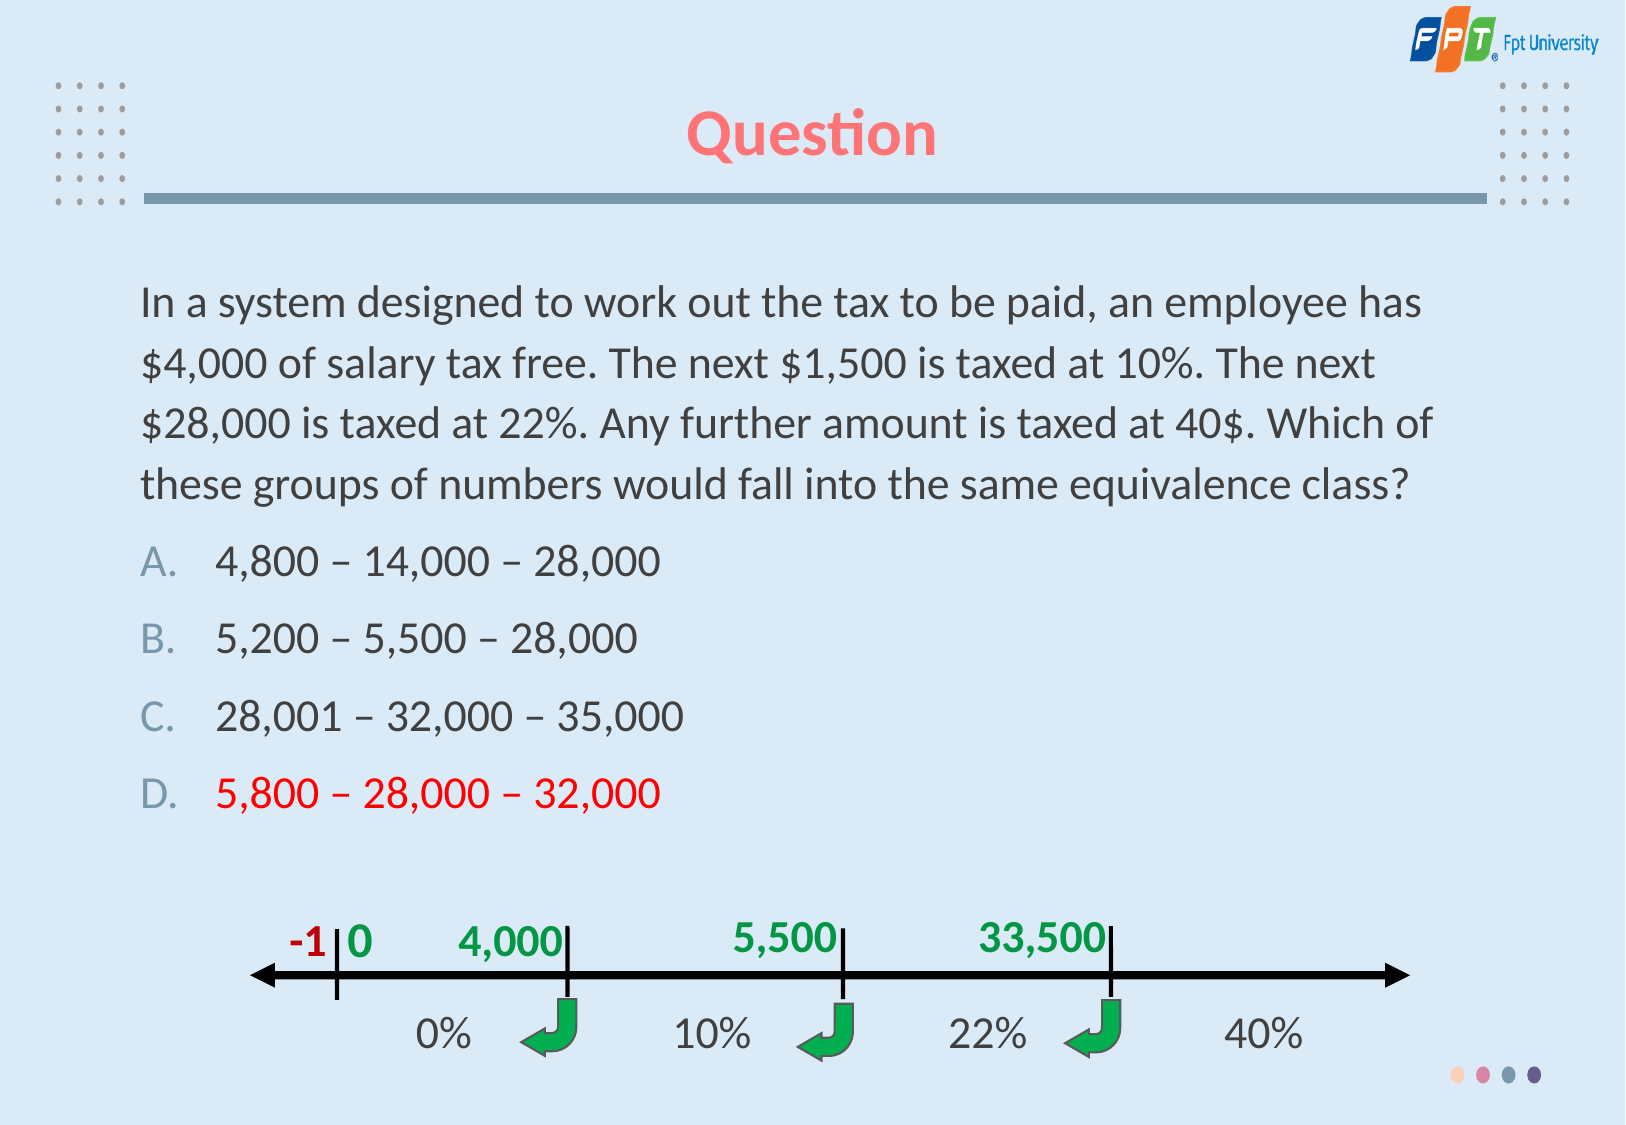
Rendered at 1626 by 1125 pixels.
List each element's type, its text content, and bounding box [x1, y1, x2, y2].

title Question [111, 60, 1514, 208]
list In a system designed to work out the tax to be paid, an employee has $4,000 of salary tax free. The next $1,500 is taxed at 10%. The next $28,000 is taxed at 22%. Any further amount is taxed at 40$. Which of these groups of numbers would fall into the same equivalence class? 4,800 – 14,000 – 28,000 5,200 – 5,500 – 28,000 28,001 – 32,000 – 35,000 5,800 – 28,000 – 32,000 [125, 259, 1514, 1014]
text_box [249, 910, 1411, 1064]
picture [1383, 6, 1624, 88]
